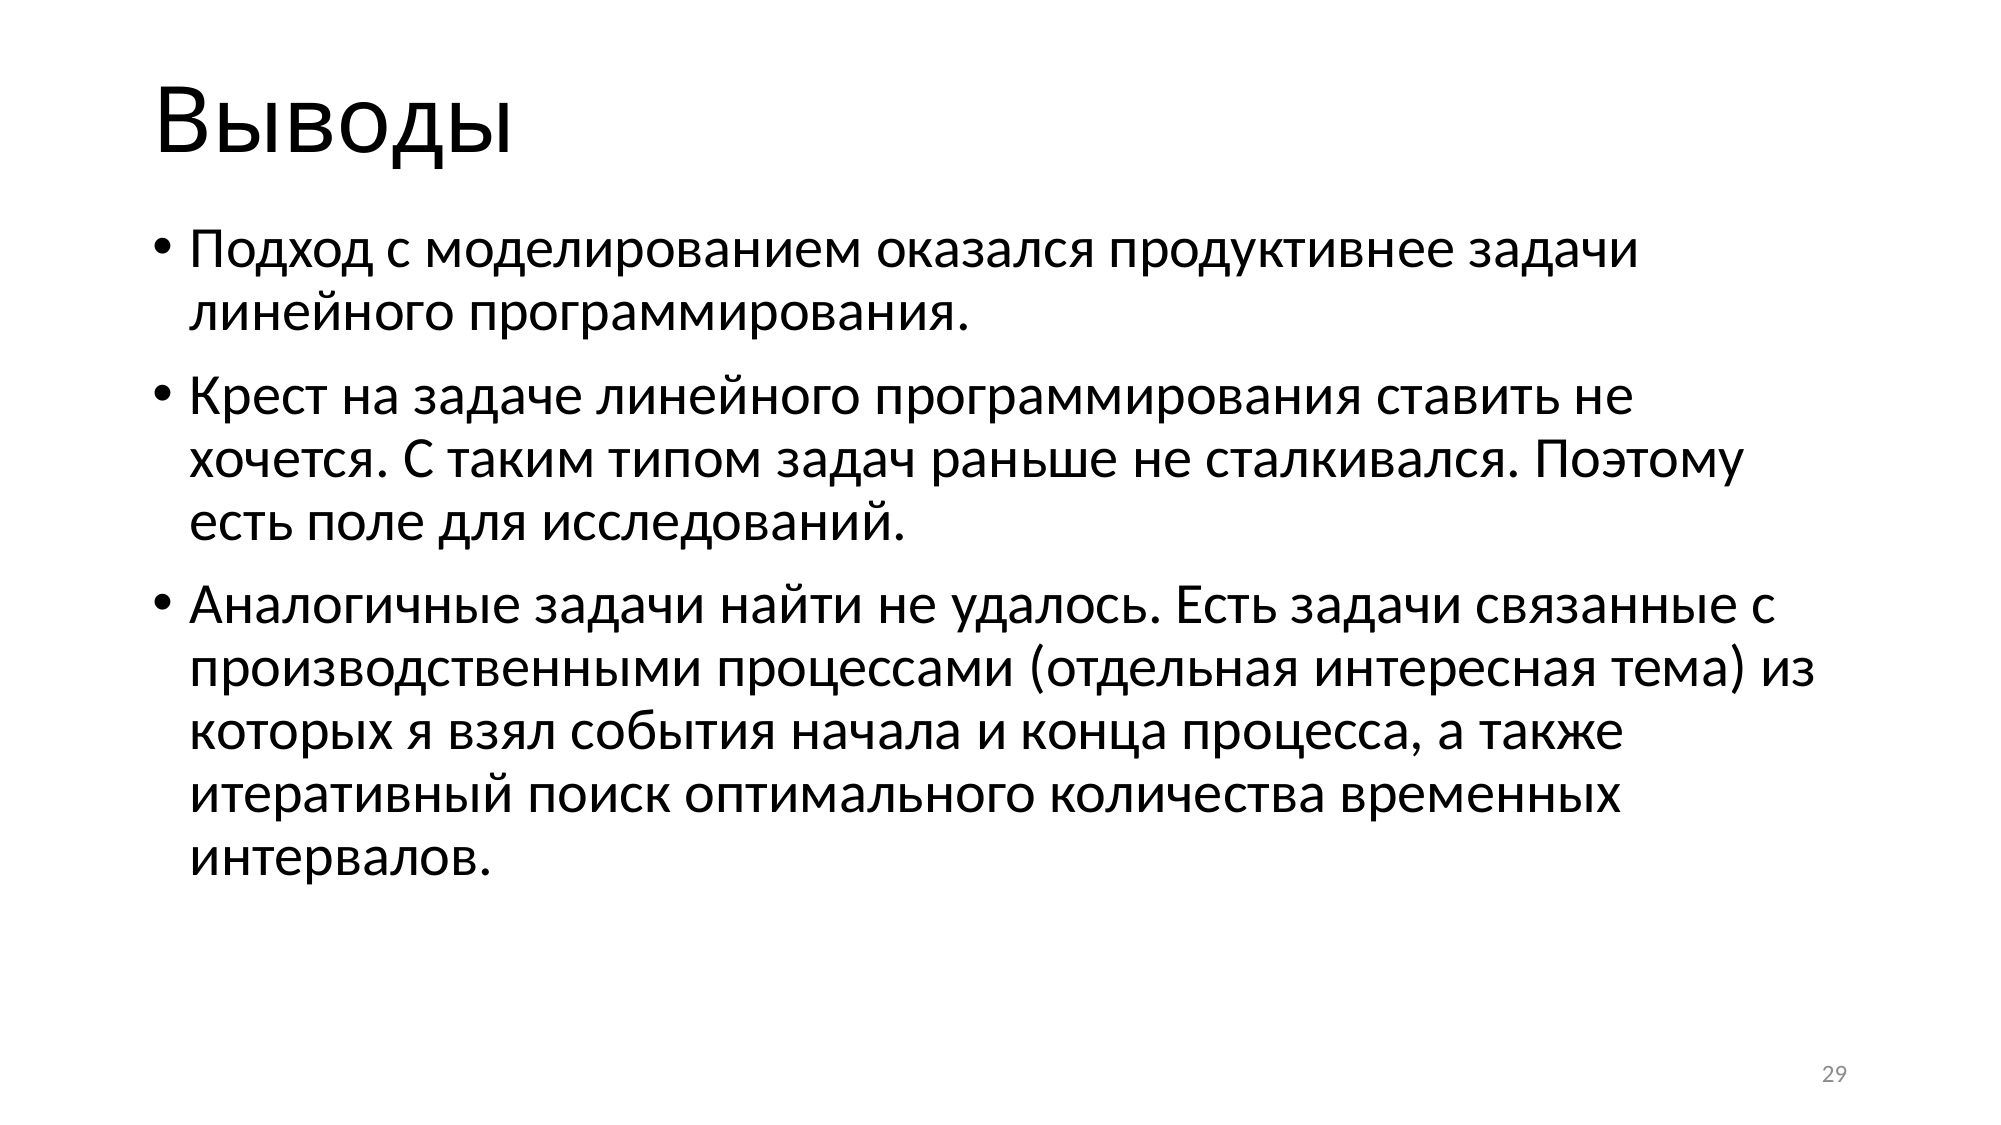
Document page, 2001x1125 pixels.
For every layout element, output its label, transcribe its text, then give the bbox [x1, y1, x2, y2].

title Выводы [137, 13, 1863, 209]
slide_number 29 [1412, 1042, 1863, 1103]
list Подход с моделированием оказался продуктивнее задачи линейного программирования. Крест на задаче линейного программирования ставить не хочется. С таким типом задач раньше не сталкивался. Поэтому есть поле для исследований. Аналогичные задачи найти не удалось. Есть задачи связанные с производственными процессами (отдельная интересная тема) из которых я взял события начала и конца процесса, а также итеративный поиск оптимального количества временных интервалов. [137, 209, 1863, 1014]
